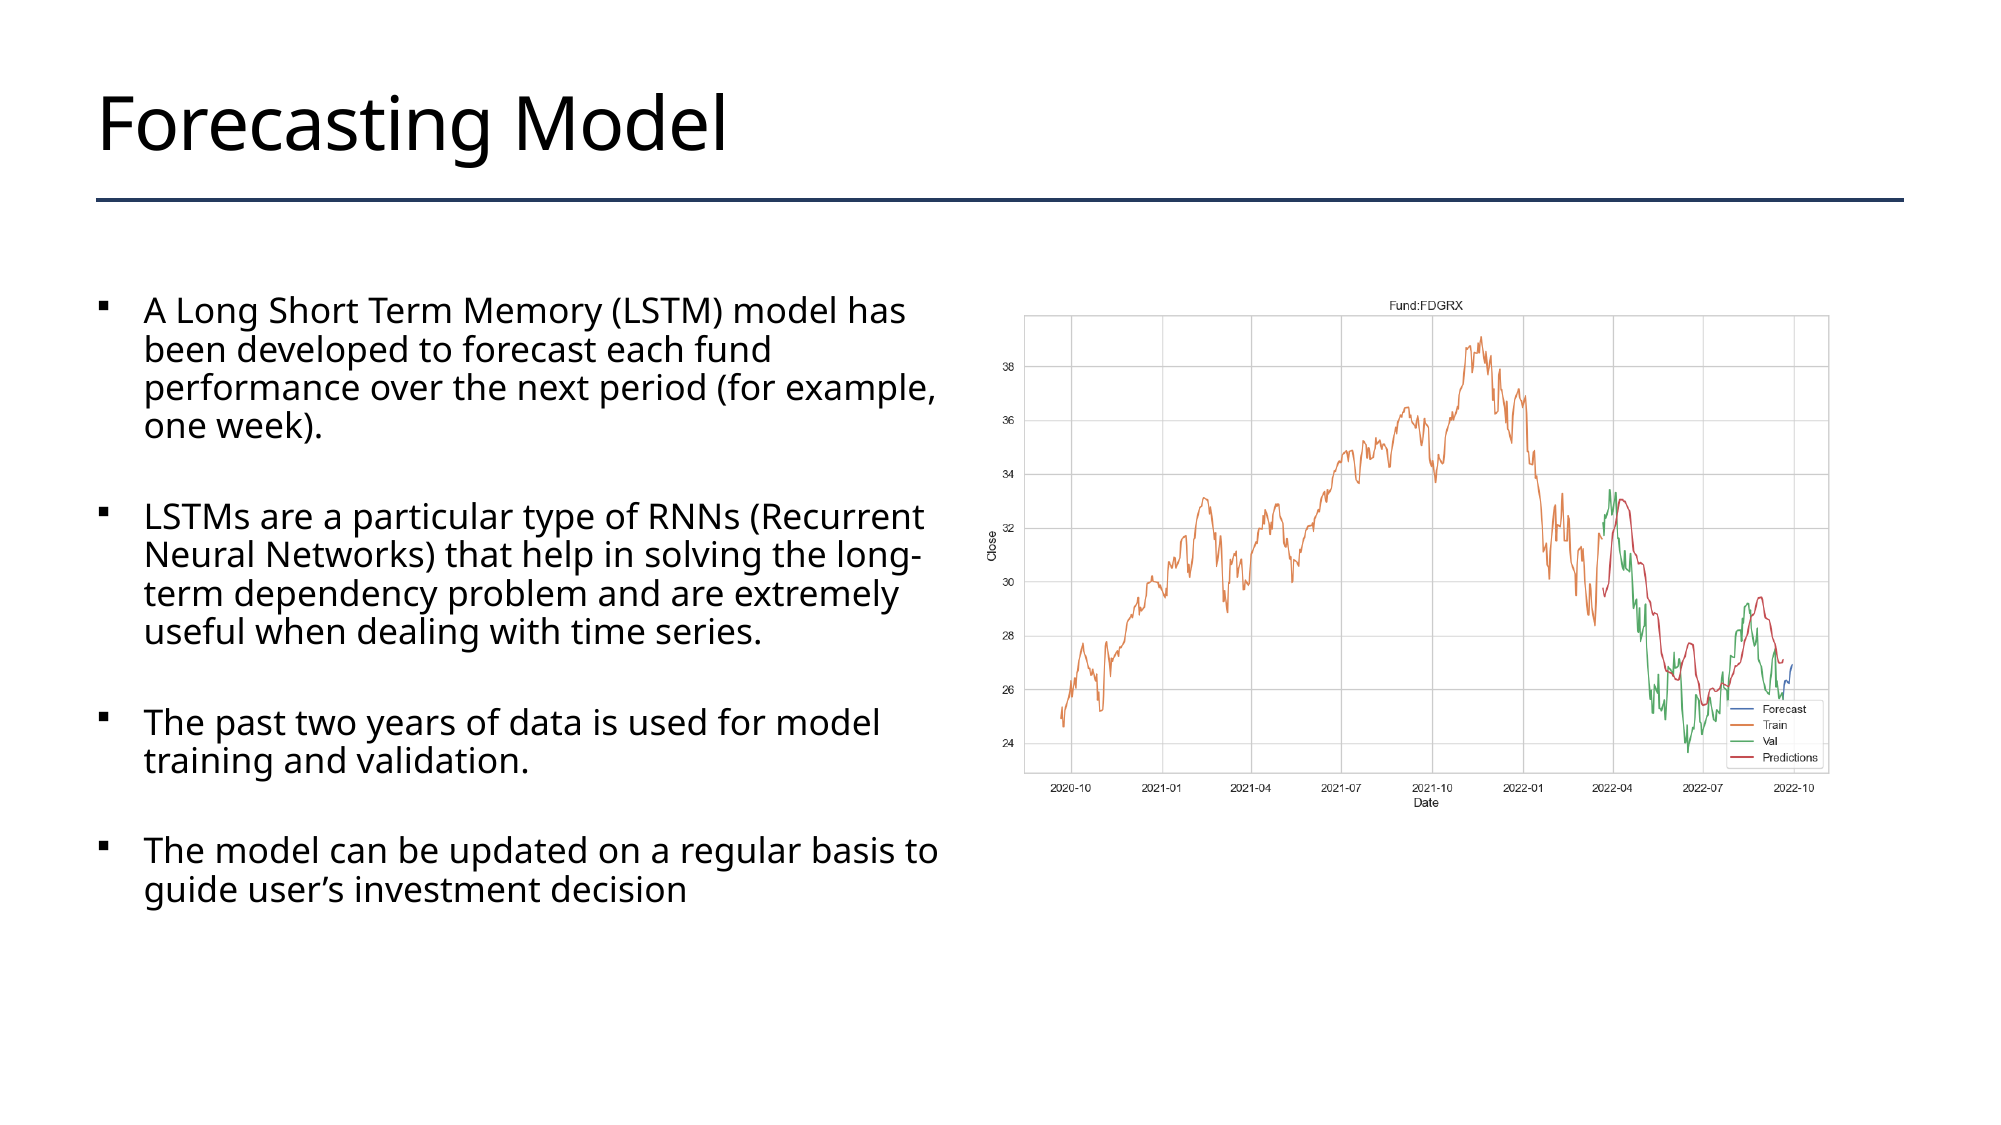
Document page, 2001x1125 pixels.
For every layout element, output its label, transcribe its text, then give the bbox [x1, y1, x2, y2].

picture [978, 293, 1835, 816]
title Forecasting Model [96, 75, 1904, 166]
text_box A Long Short Term Memory (LSTM) model has been developed to forecast each fund performance over the next period (for example, one week). LSTMs are a particular type of RNNs (Recurrent Neural Networks) that help in solving the long-term dependency problem and are extremely useful when dealing with time series. The past two years of data is used for model training and validation. The model can be updated on a regular basis to guide user’s investment decision [96, 293, 952, 913]
